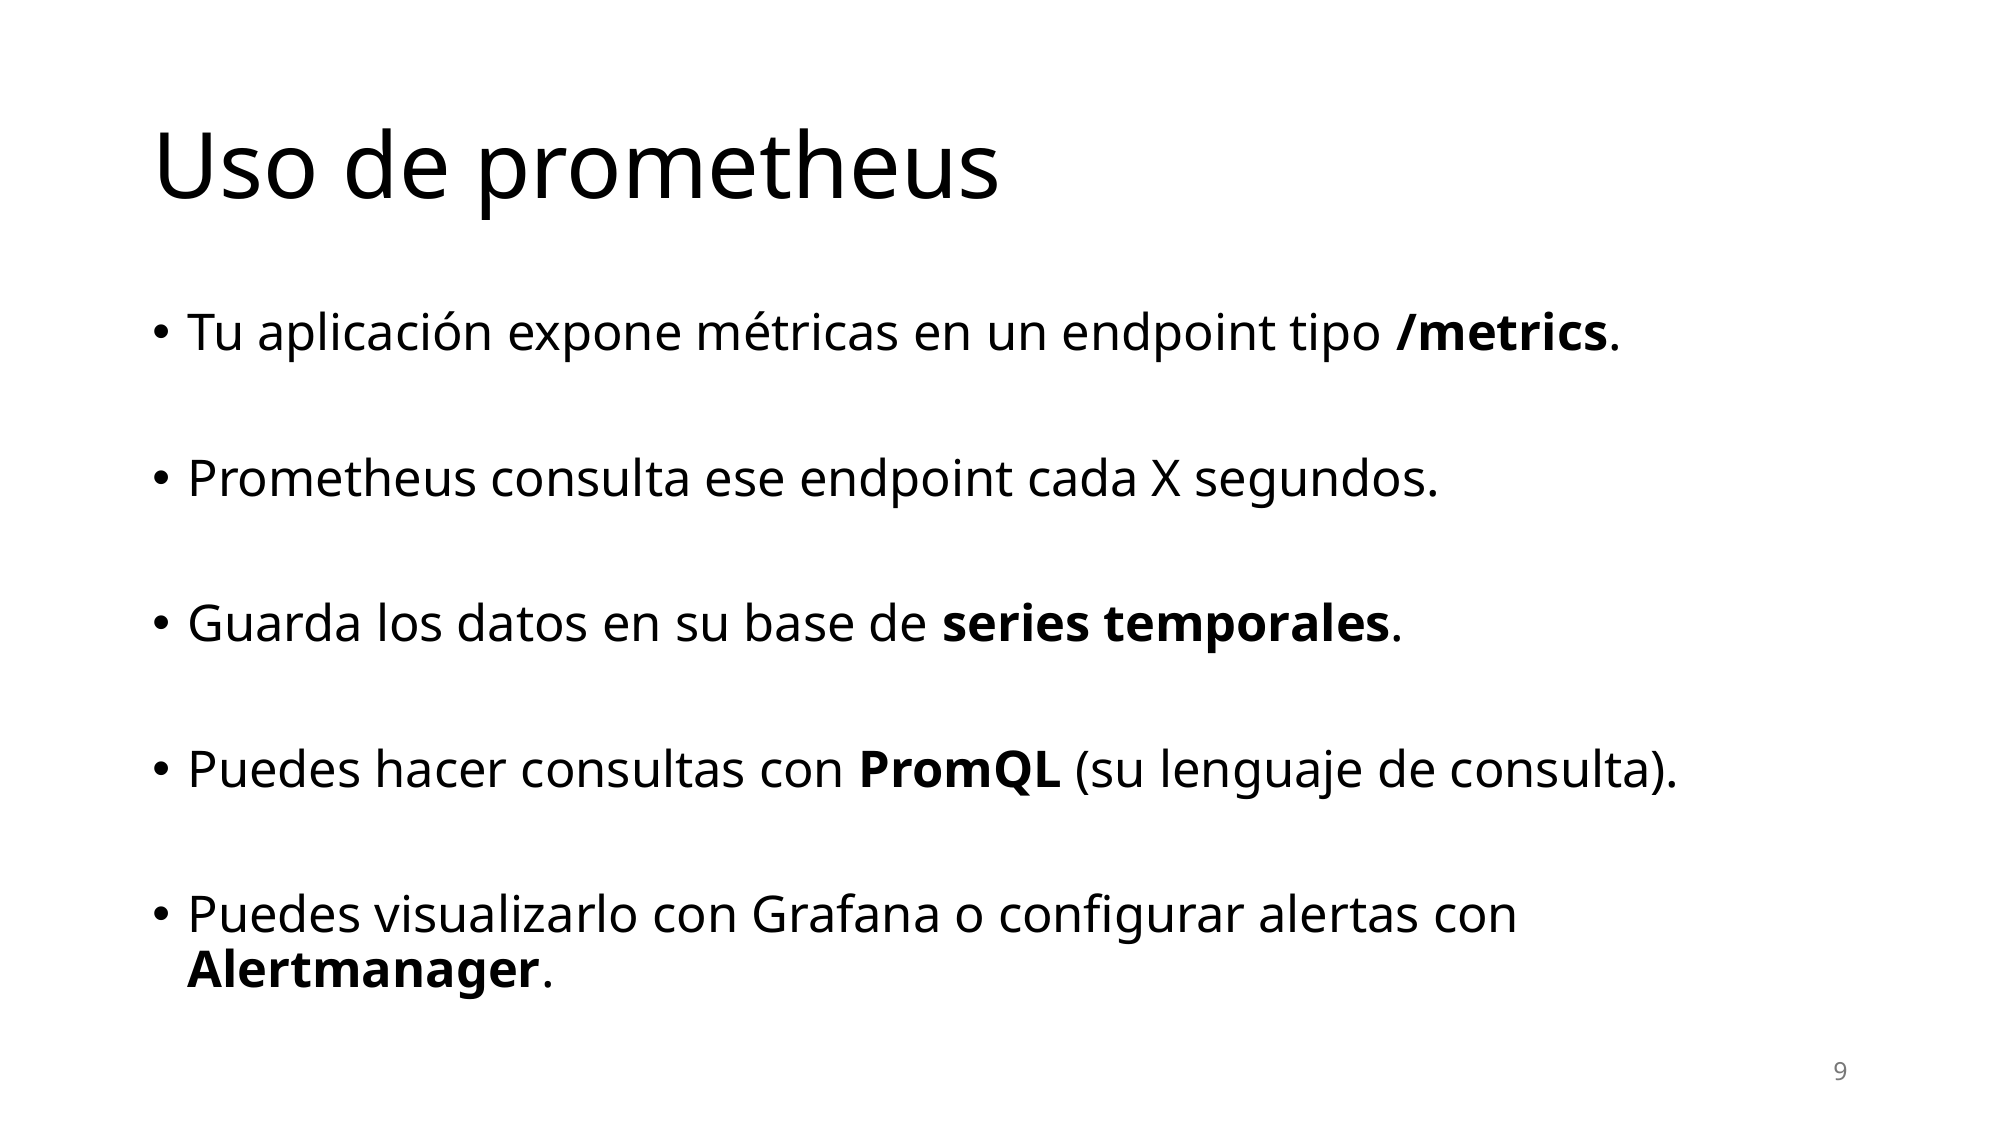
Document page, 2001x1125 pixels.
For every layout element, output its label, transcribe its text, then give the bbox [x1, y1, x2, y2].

title Uso de prometheus [137, 59, 1863, 278]
list Tu aplicación expone métricas en un endpoint tipo /metrics. Prometheus consulta ese endpoint cada X segundos. Guarda los datos en su base de series temporales. Puedes hacer consultas con PromQL (su lenguaje de consulta). Puedes visualizarlo con Grafana o configurar alertas con Alertmanager. [137, 299, 1863, 1014]
slide_number 9 [1412, 1042, 1863, 1103]
